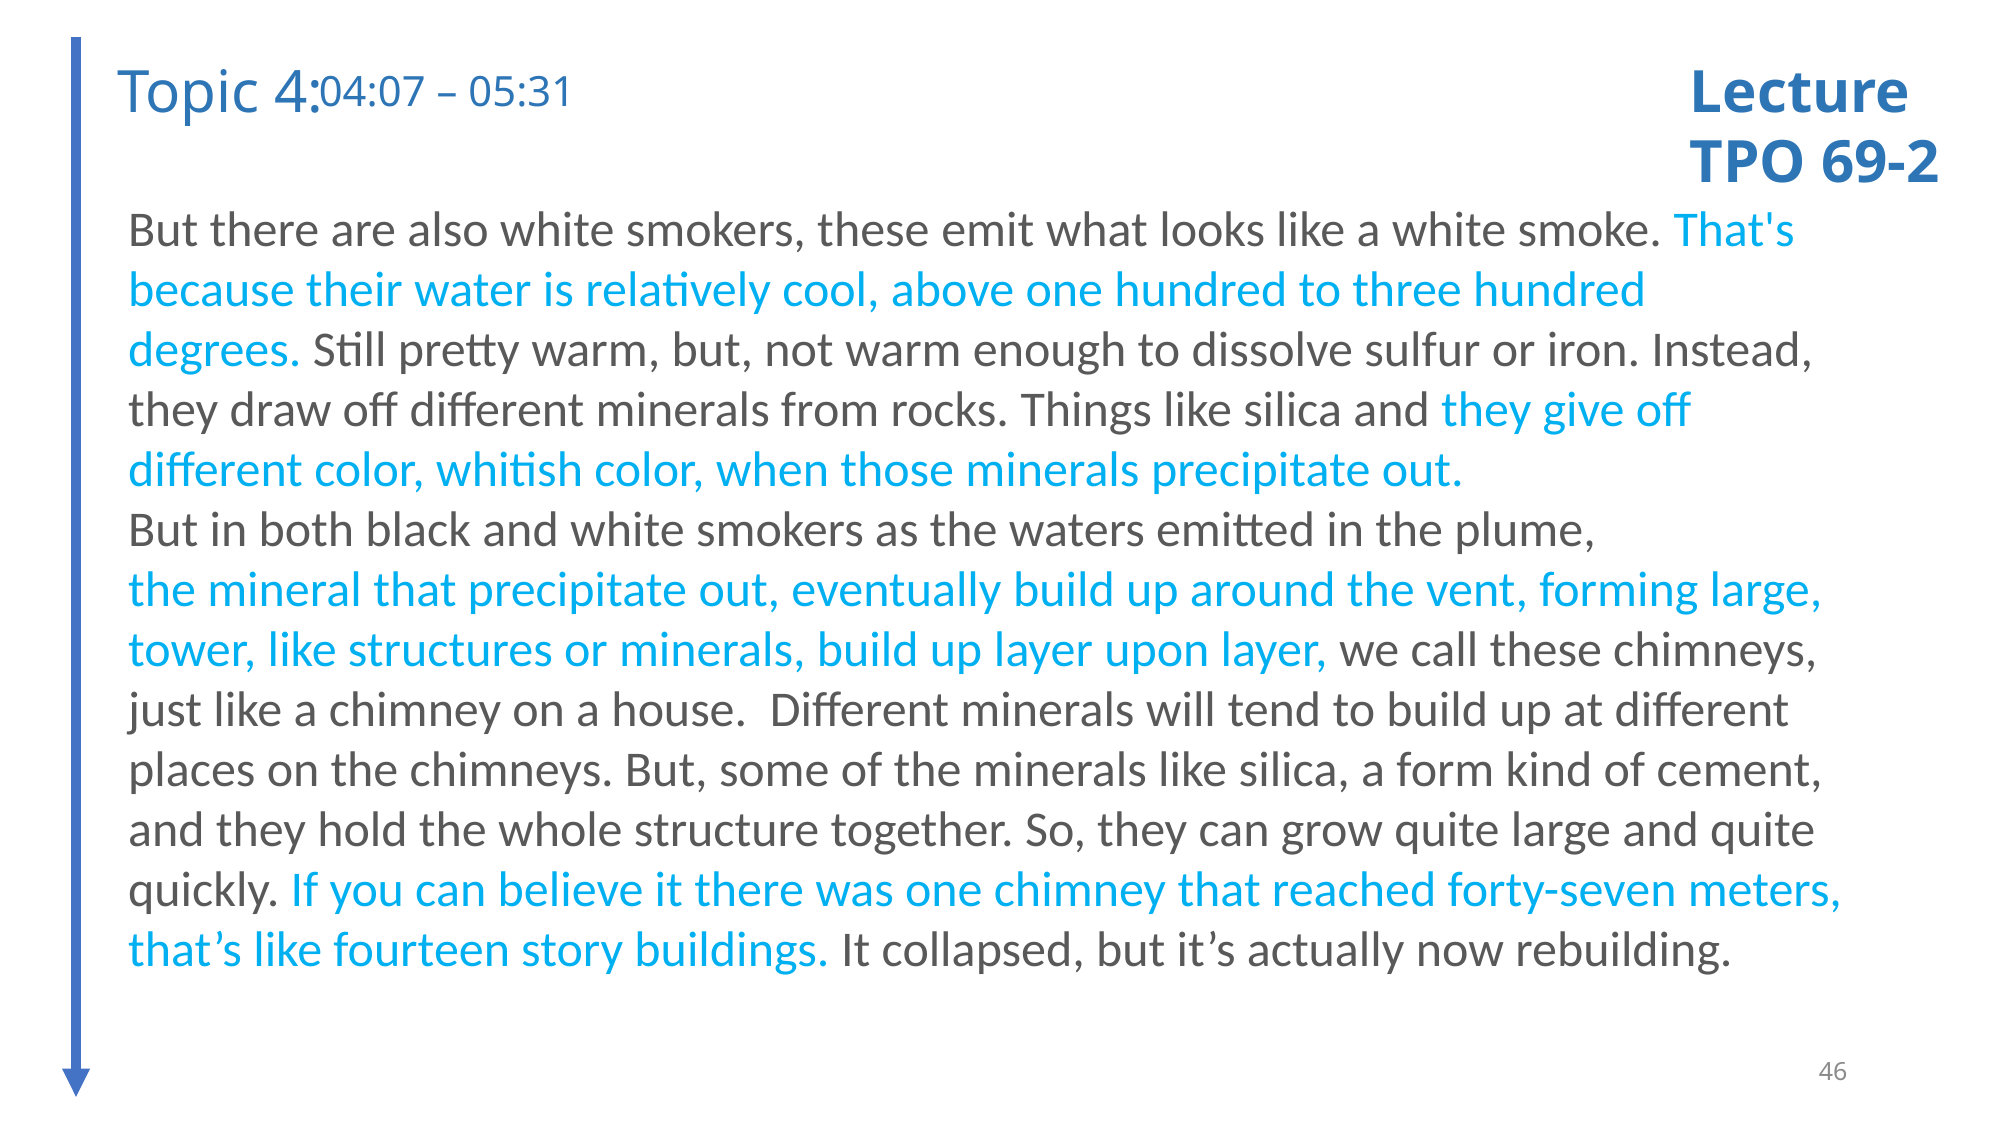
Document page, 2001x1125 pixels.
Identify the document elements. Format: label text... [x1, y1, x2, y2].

text_box Topic 4: [102, 46, 339, 132]
text_box But there are also white smokers, these emit what looks like a white smoke. That's because their water is relatively cool, above one hundred to three hundred degrees. Still pretty warm, but, not warm enough to dissolve sulfur or iron. Instead, they draw off different minerals from rocks. Things like silica and they give off different color, whitish color, when those minerals precipitate out. But in both black and white smokers as the waters emitted in the plume, the mineral that precipitate out, eventually build up around the vent, forming large, tower, like structures or minerals, build up layer upon layer, we call these chimneys, just like a chimney on a house. Different minerals will tend to build up at different places on the chimneys. But, some of the minerals like silica, a form kind of cement, and they hold the whole structure together. So, they can grow quite large and quite quickly. If you can believe it there was one chimney that reached forty-seven meters, that’s like fourteen story buildings. It collapsed, but it’s actually now rebuilding. [113, 188, 1887, 984]
text_box 04:07 – 05:31 [304, 56, 591, 122]
slide_number 46 [1412, 1042, 1863, 1103]
text_box Lecture TPO 69-2 [1674, 46, 1955, 202]
